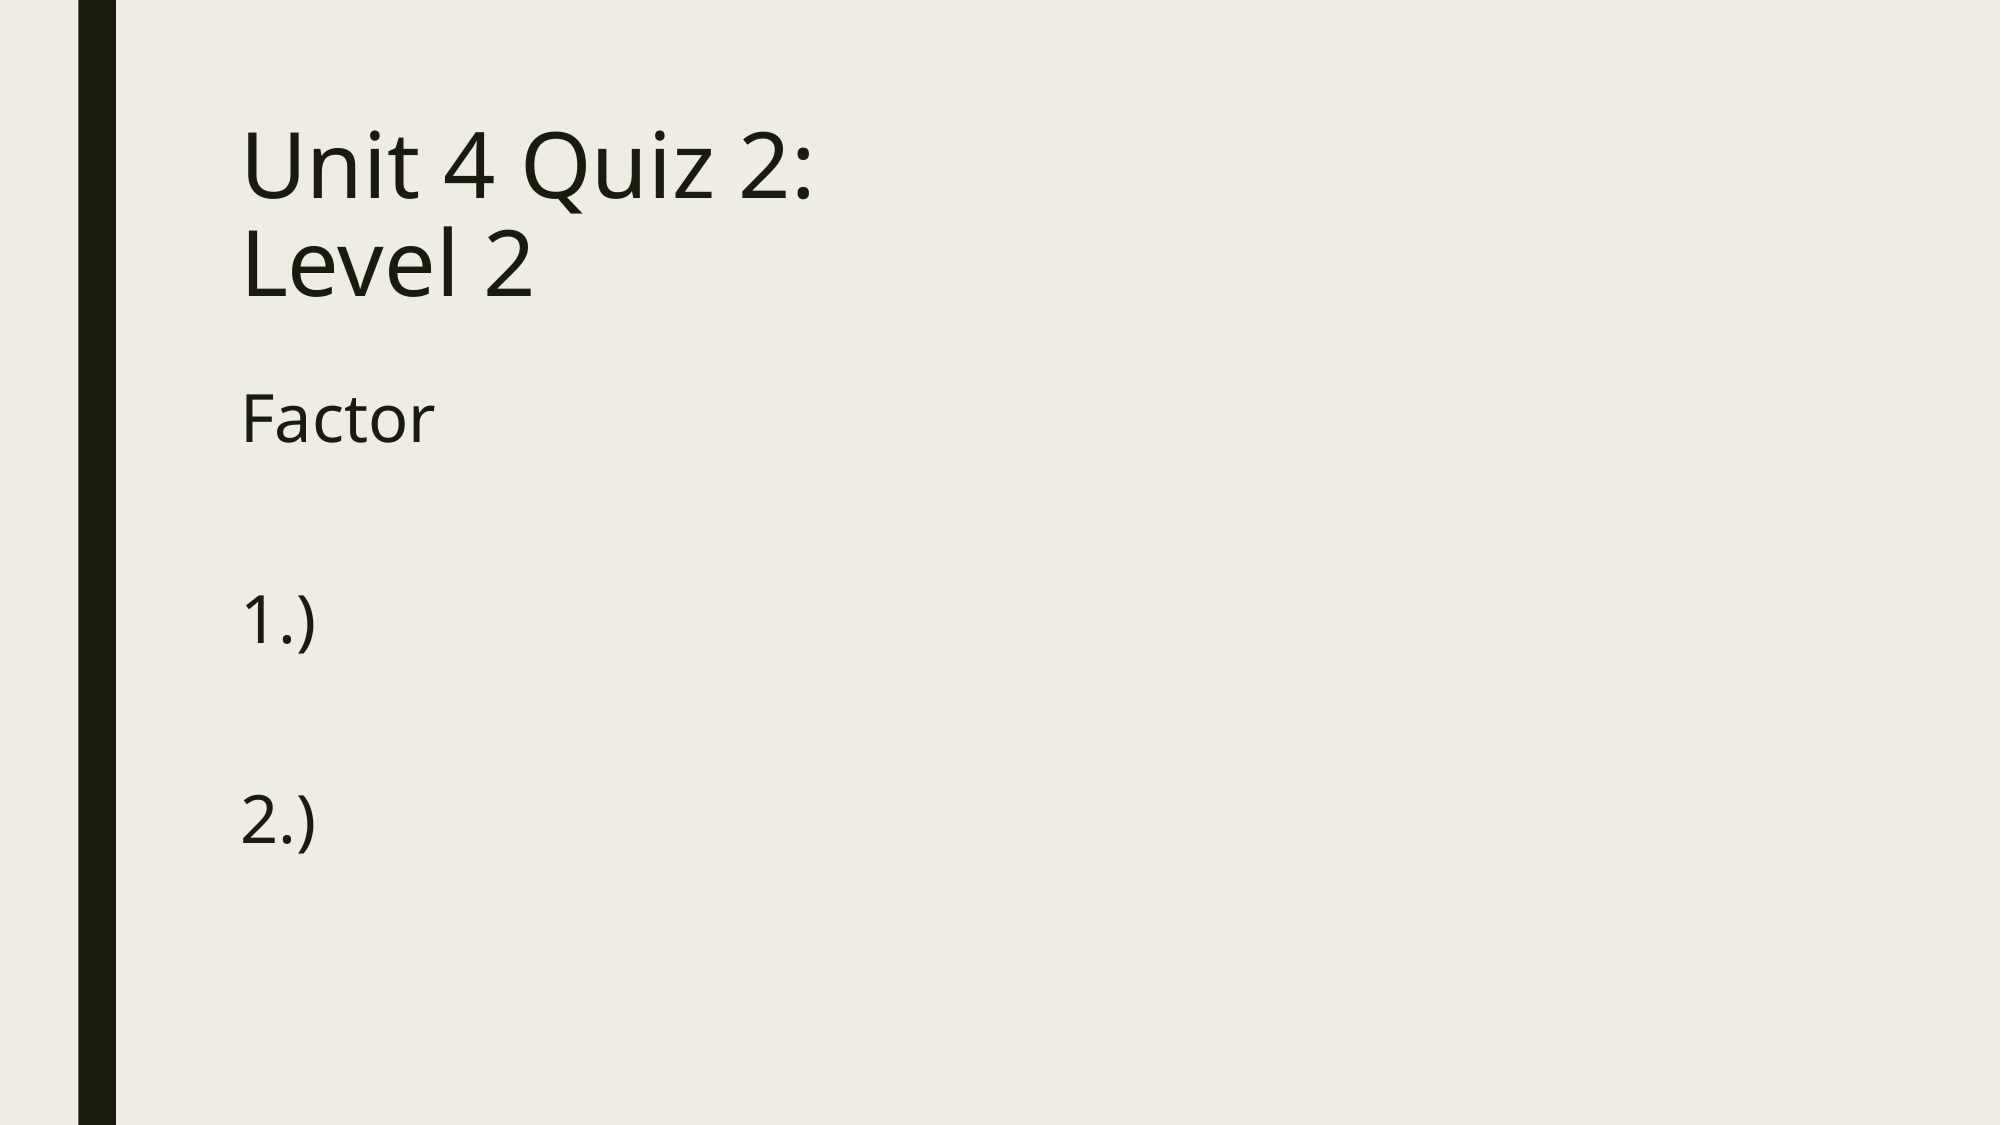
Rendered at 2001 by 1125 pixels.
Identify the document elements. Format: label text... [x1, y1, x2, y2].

title Unit 4 Quiz 2: Level 2 [225, 112, 1800, 357]
